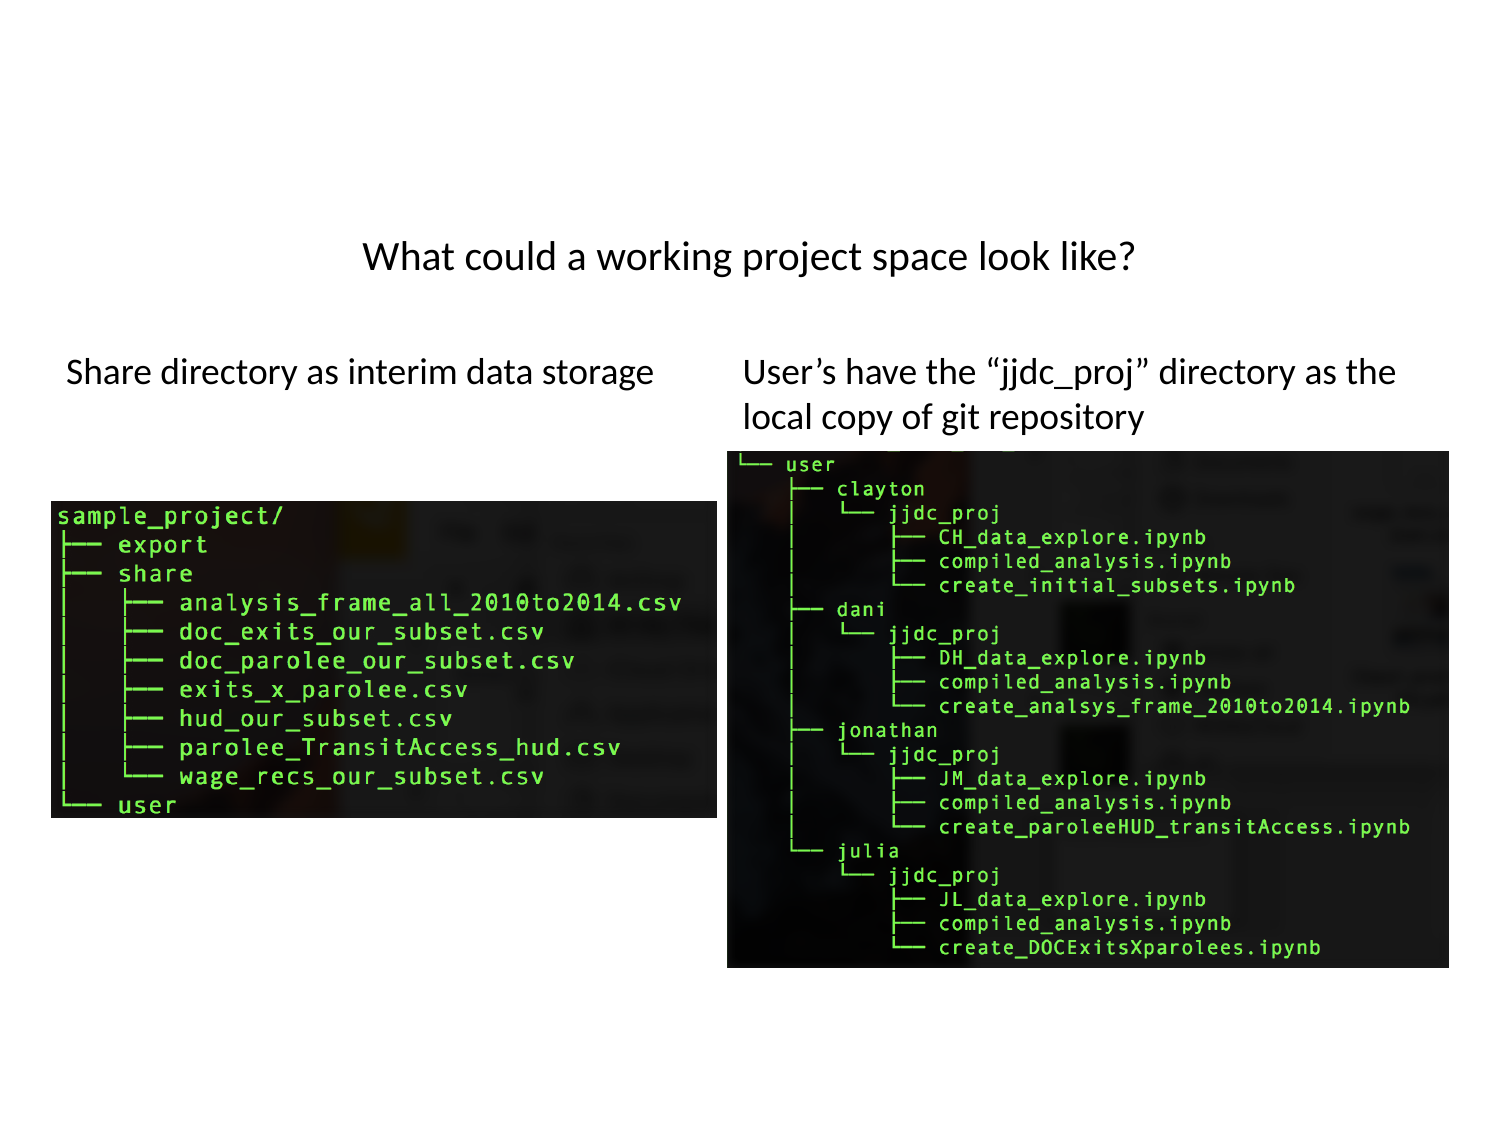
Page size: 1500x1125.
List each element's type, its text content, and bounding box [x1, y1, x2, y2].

picture [50, 501, 717, 818]
title What could a working project space look like? [51, 213, 1449, 308]
picture [727, 451, 1450, 968]
text_box User’s have the “jjdc_proj” directory as the local copy of git repository [727, 332, 1449, 433]
text_box Share directory as interim data storage [51, 332, 716, 433]
